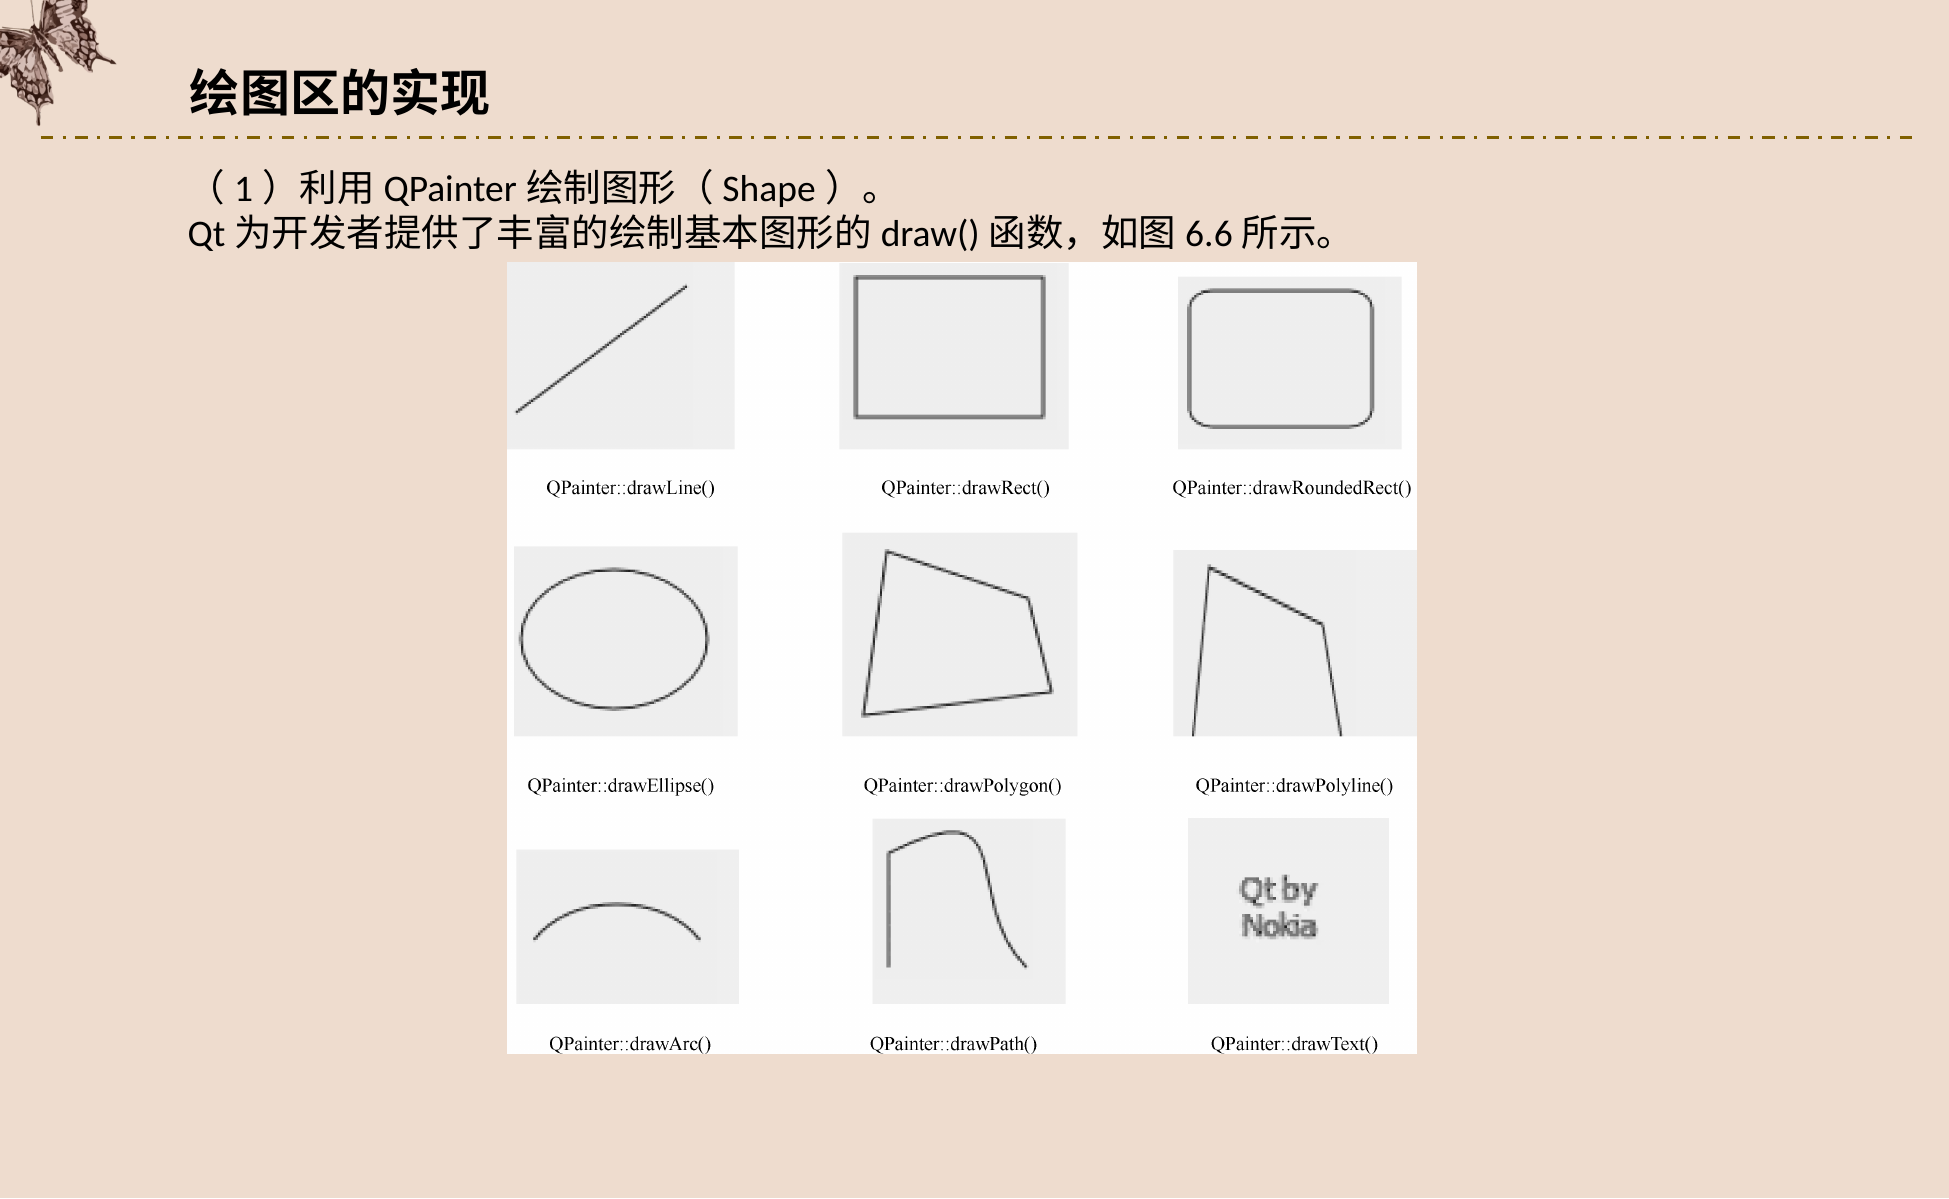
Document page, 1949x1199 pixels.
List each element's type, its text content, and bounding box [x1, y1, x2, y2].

picture [0, 0, 142, 138]
picture [507, 262, 1417, 1054]
text_box （1）利用QPainter绘制图形（Shape）。 Qt为开发者提供了丰富的绘制基本图形的draw()函数，如图6.6所示。 [172, 156, 1422, 262]
text_box 绘图区的实现 [175, 53, 505, 129]
